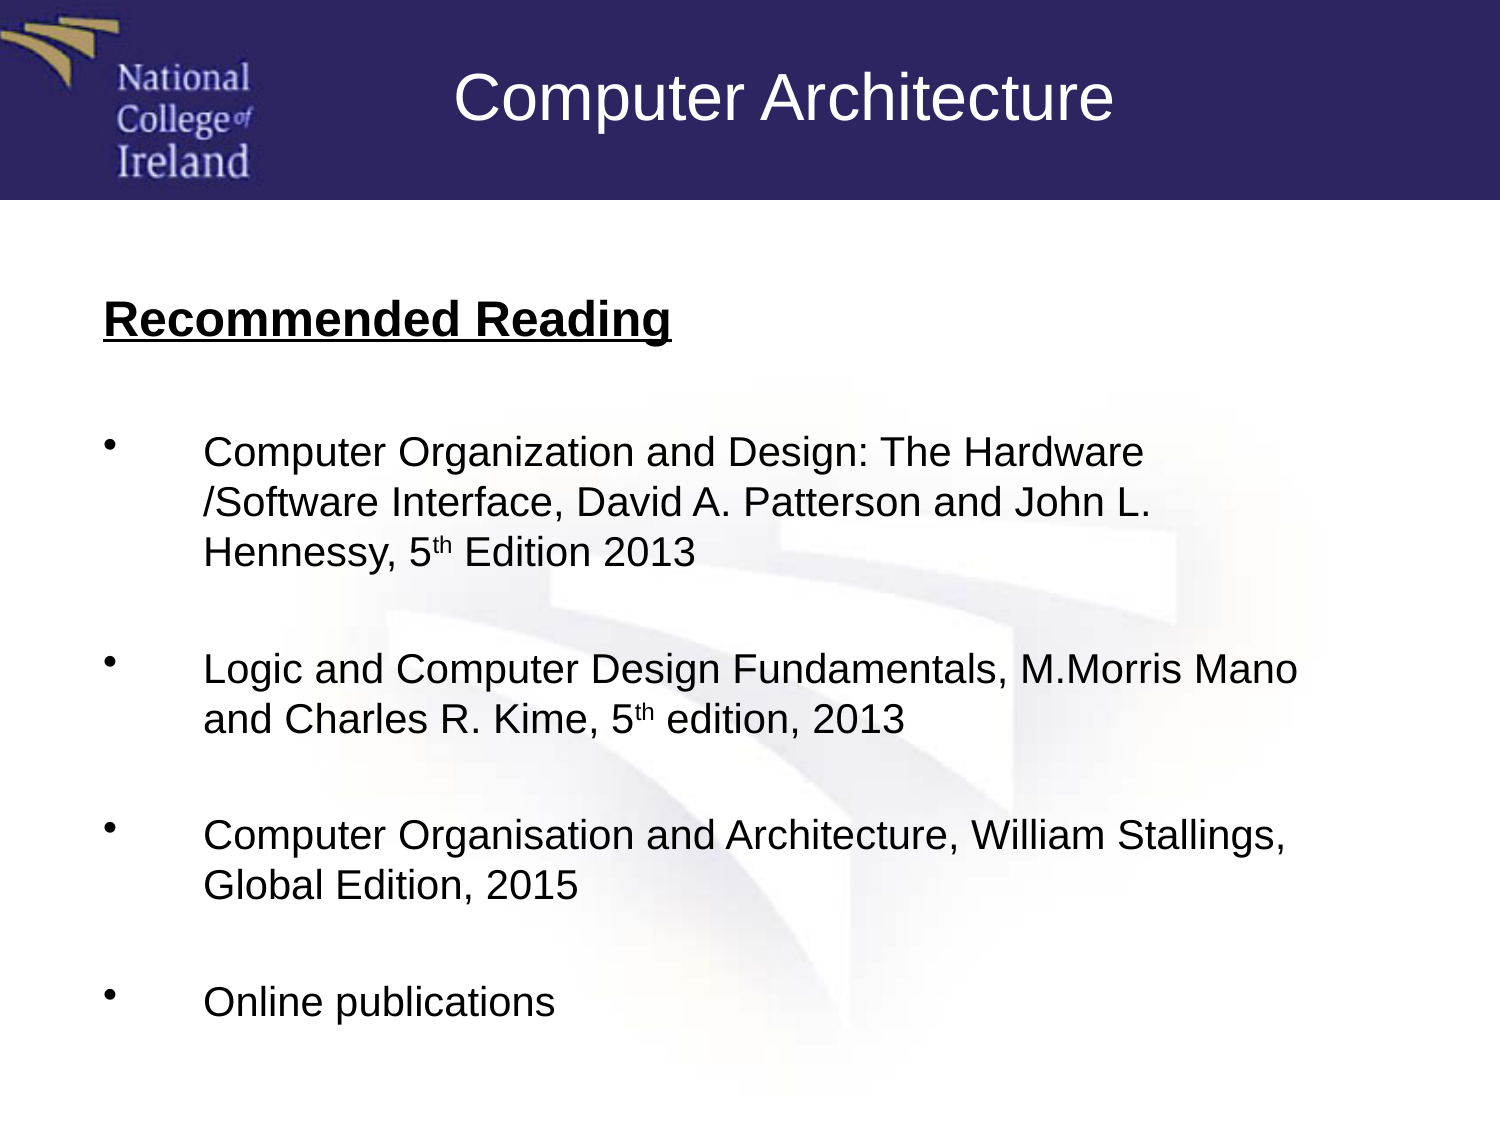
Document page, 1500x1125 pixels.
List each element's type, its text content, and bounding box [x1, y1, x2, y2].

picture [0, 0, 1500, 200]
picture [0, 226, 1350, 1125]
text_box Computer Architecture [147, 0, 1423, 188]
text_box Recommended Reading Computer Organization and Design: The Hardware /Software Interface, David A. Patterson and John L. Hennessy, 5th Edition 2013 Logic and Computer Design Fundamentals, M.Morris Mano and Charles R. Kime, 5th edition, 2013 Computer Organisation and Architecture, William Stallings, Global Edition, 2015 Online publications [88, 278, 1329, 1024]
